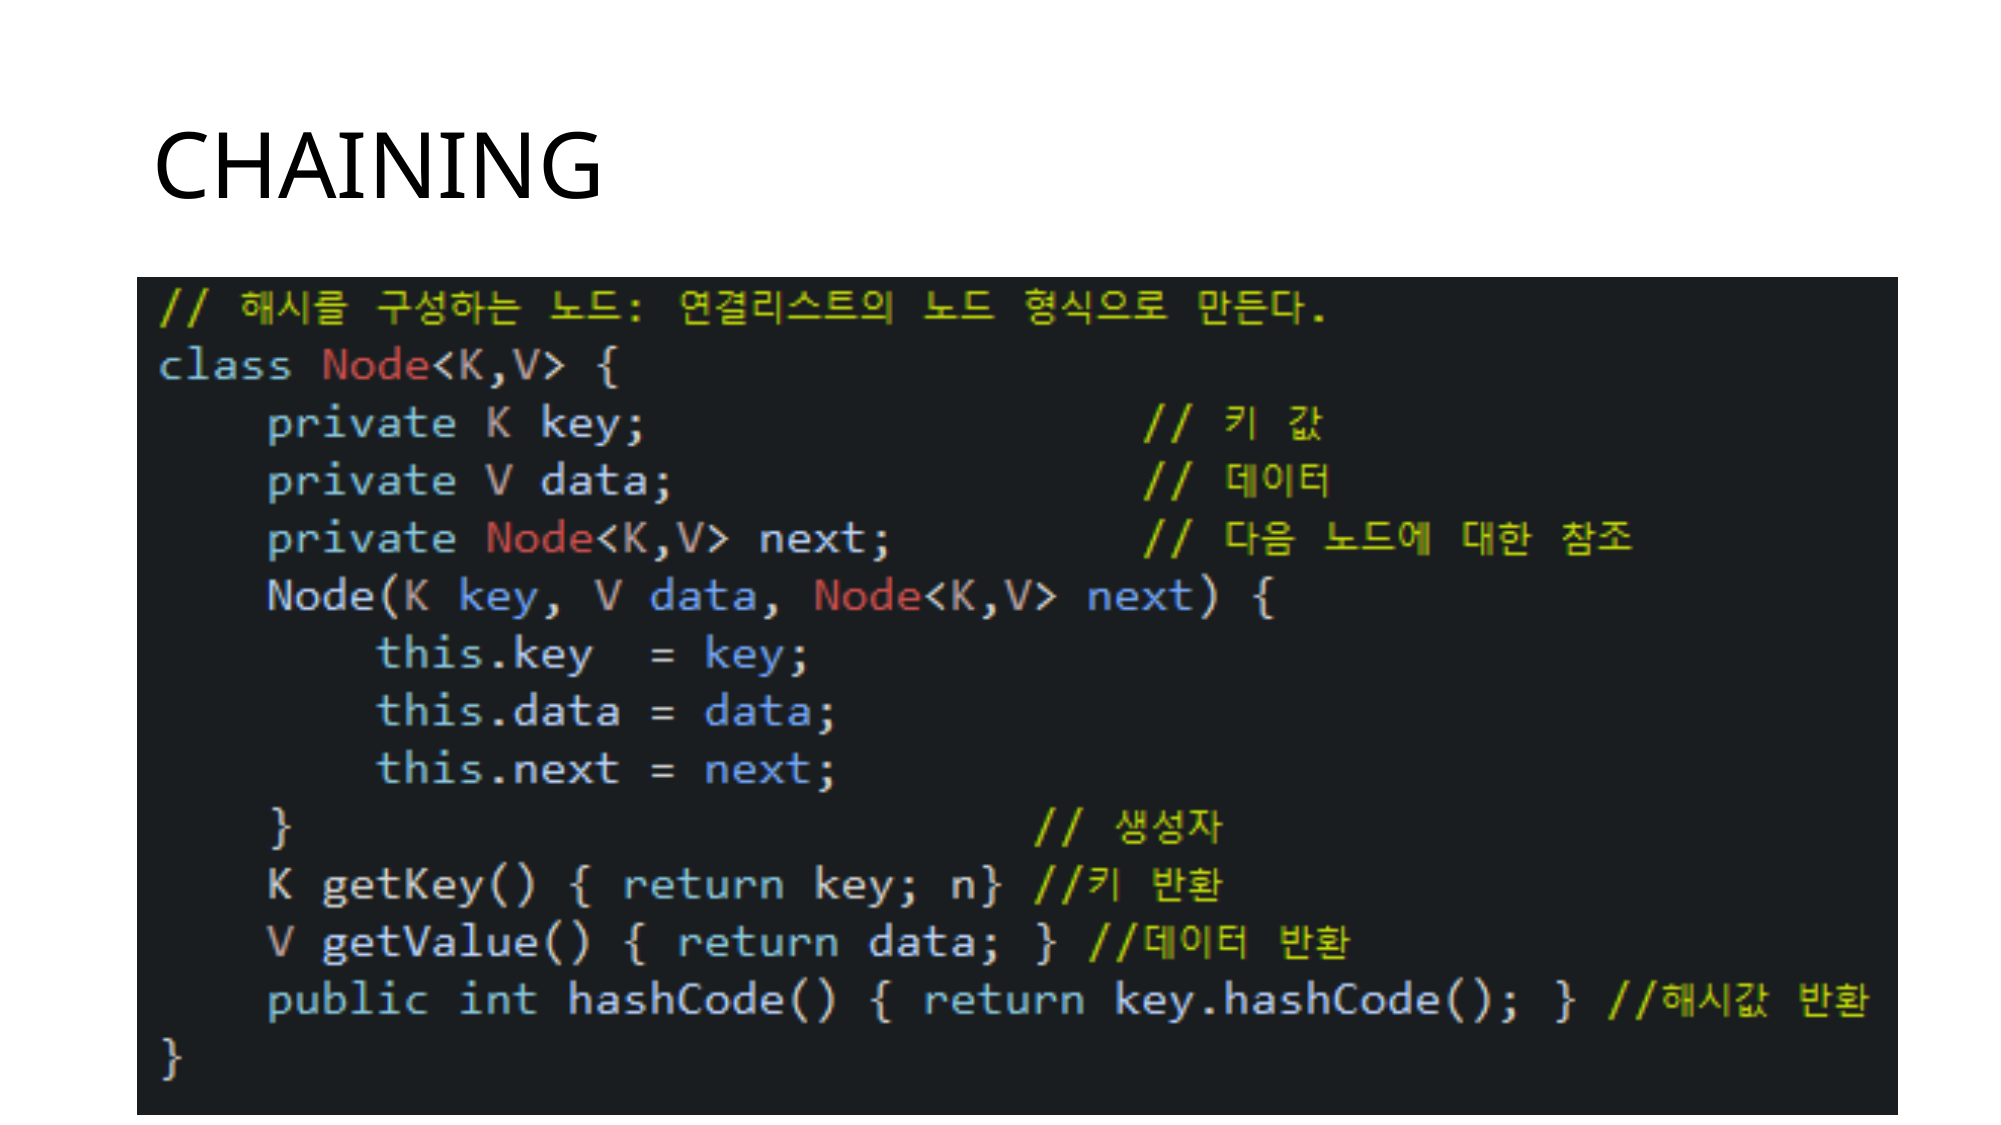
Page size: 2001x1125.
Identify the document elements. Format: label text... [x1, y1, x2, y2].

title CHAINING [137, 59, 1863, 277]
picture [137, 277, 1898, 1115]
